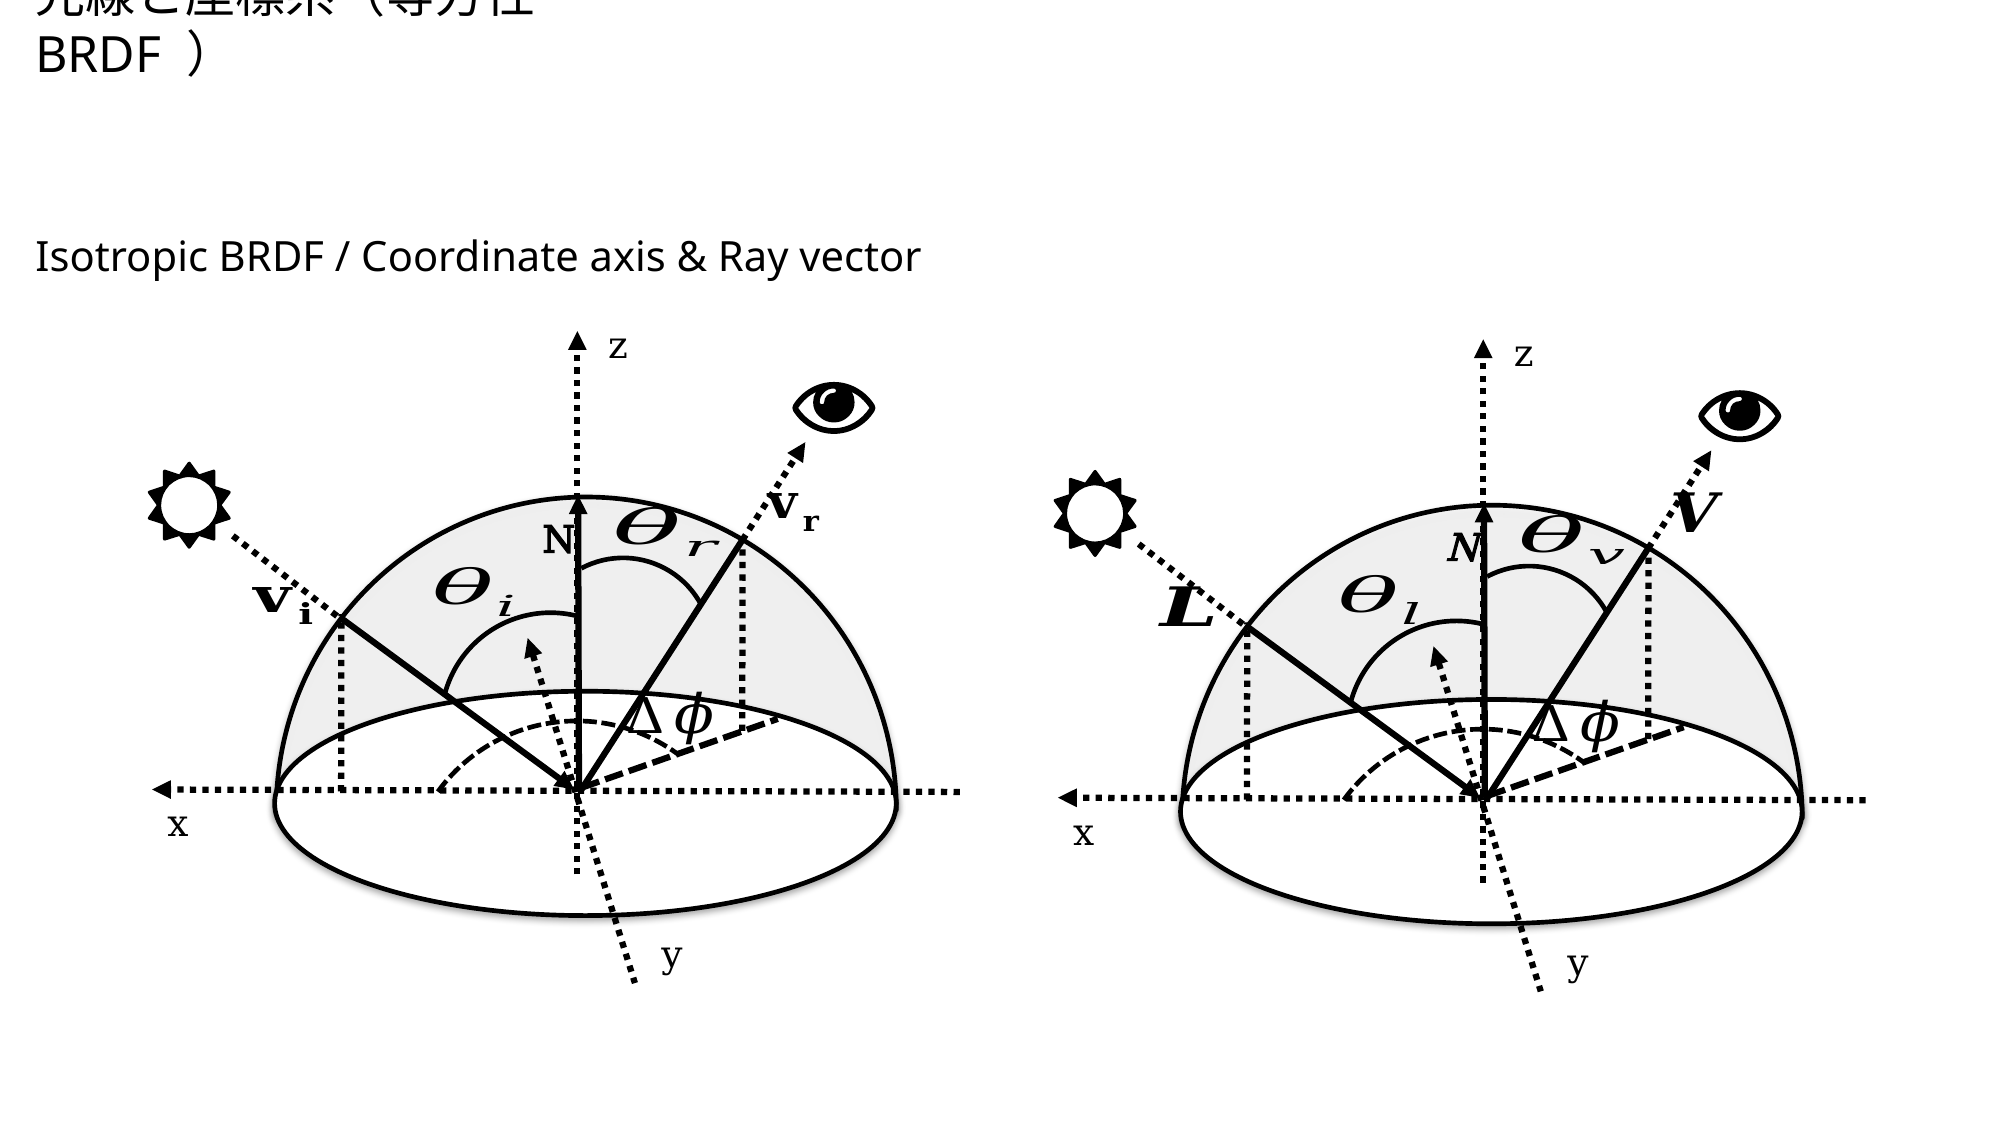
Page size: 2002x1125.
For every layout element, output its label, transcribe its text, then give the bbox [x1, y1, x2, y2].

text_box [147, 313, 960, 1124]
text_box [1053, 321, 1866, 1125]
title 光線と座標系（等方性BRDF ） [35, 0, 741, 83]
text_box Isotropic BRDF / Coordinate axis & Ray vector [35, 197, 741, 281]
